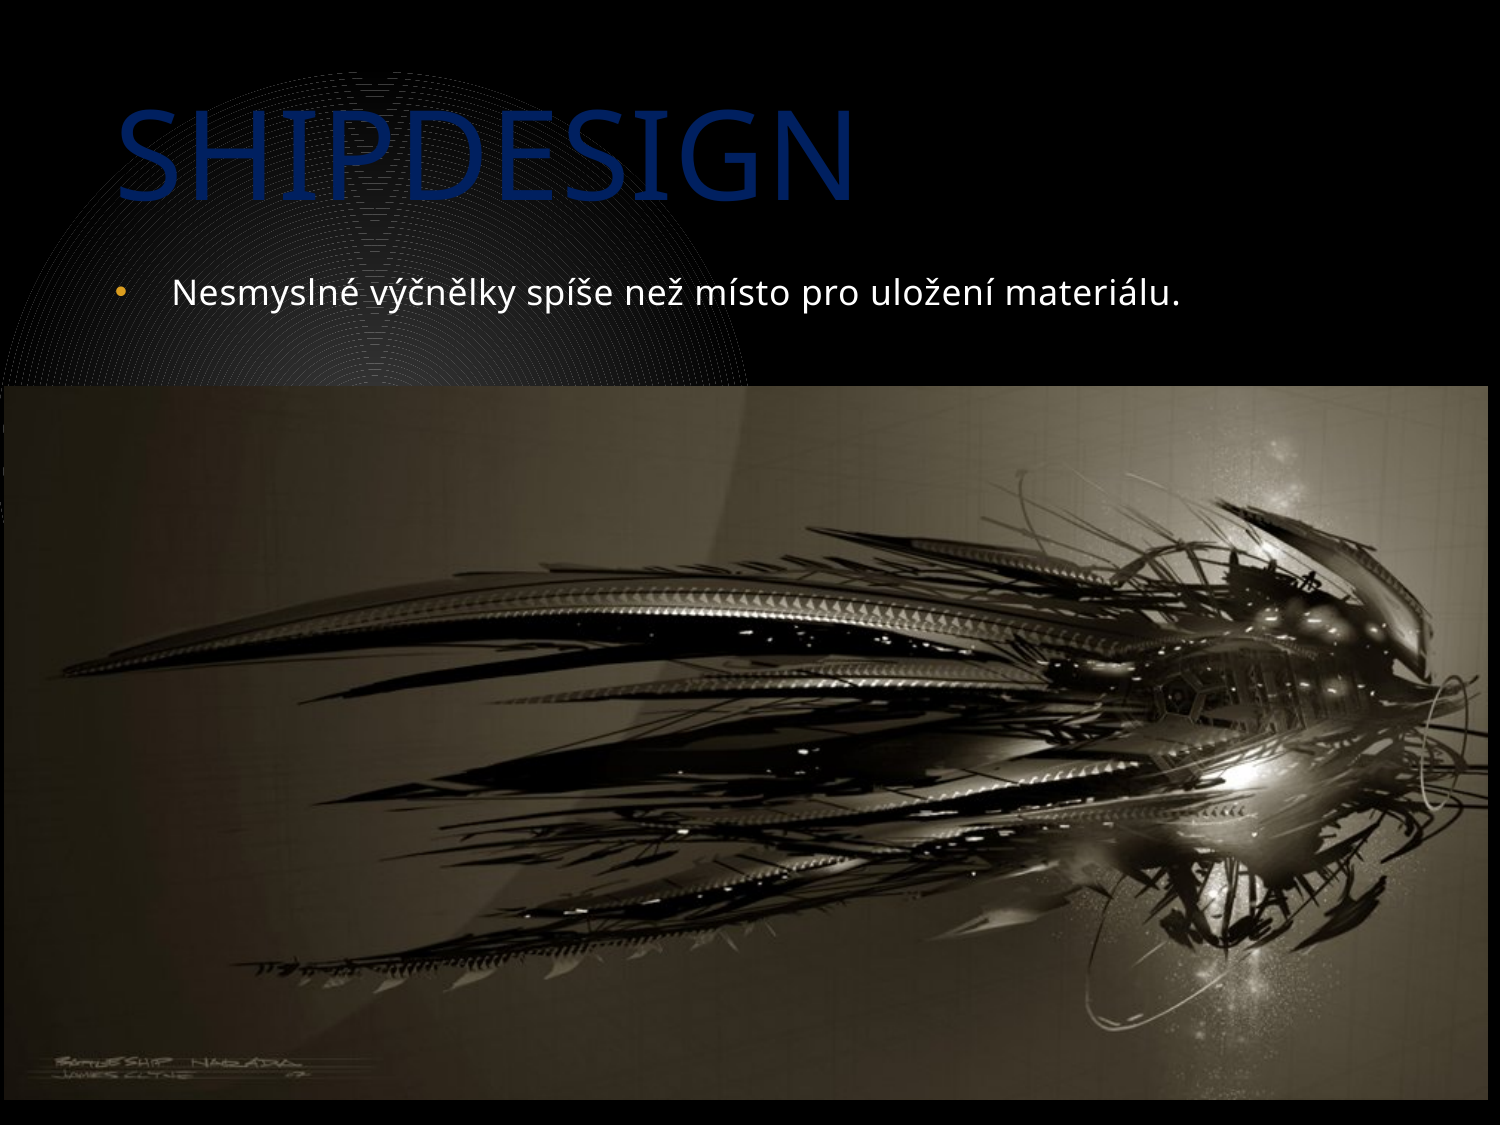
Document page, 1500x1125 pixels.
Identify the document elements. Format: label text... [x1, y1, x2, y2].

list Nesmyslné výčnělky spíše než místo pro uložení materiálu. [99, 262, 1400, 386]
title SHIPDESIGN [99, 45, 1400, 233]
picture [0, 0, 1500, 1125]
